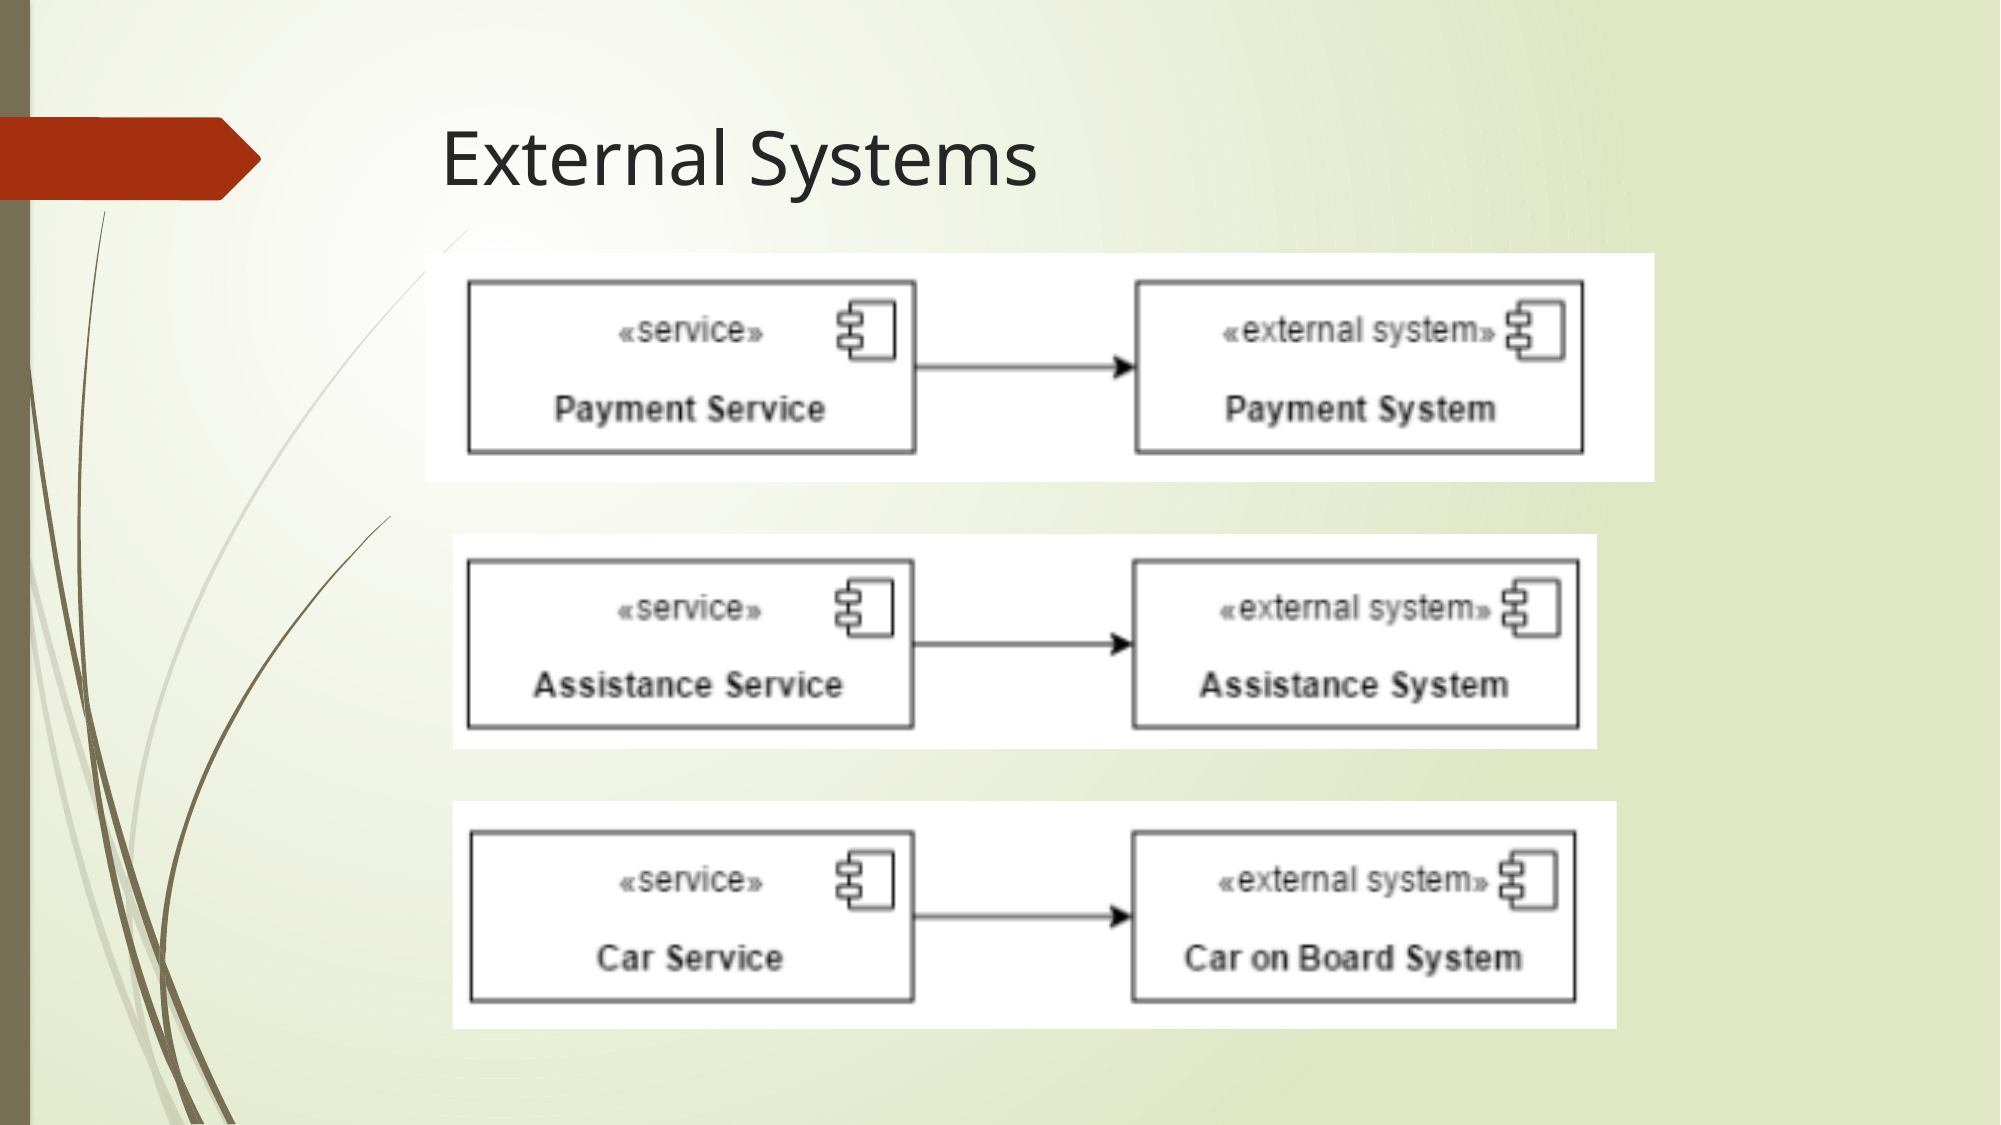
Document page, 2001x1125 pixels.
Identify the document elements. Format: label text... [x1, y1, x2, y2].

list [425, 253, 1655, 482]
title External Systems [425, 102, 1888, 313]
picture [452, 533, 1598, 749]
picture [452, 801, 1617, 1029]
